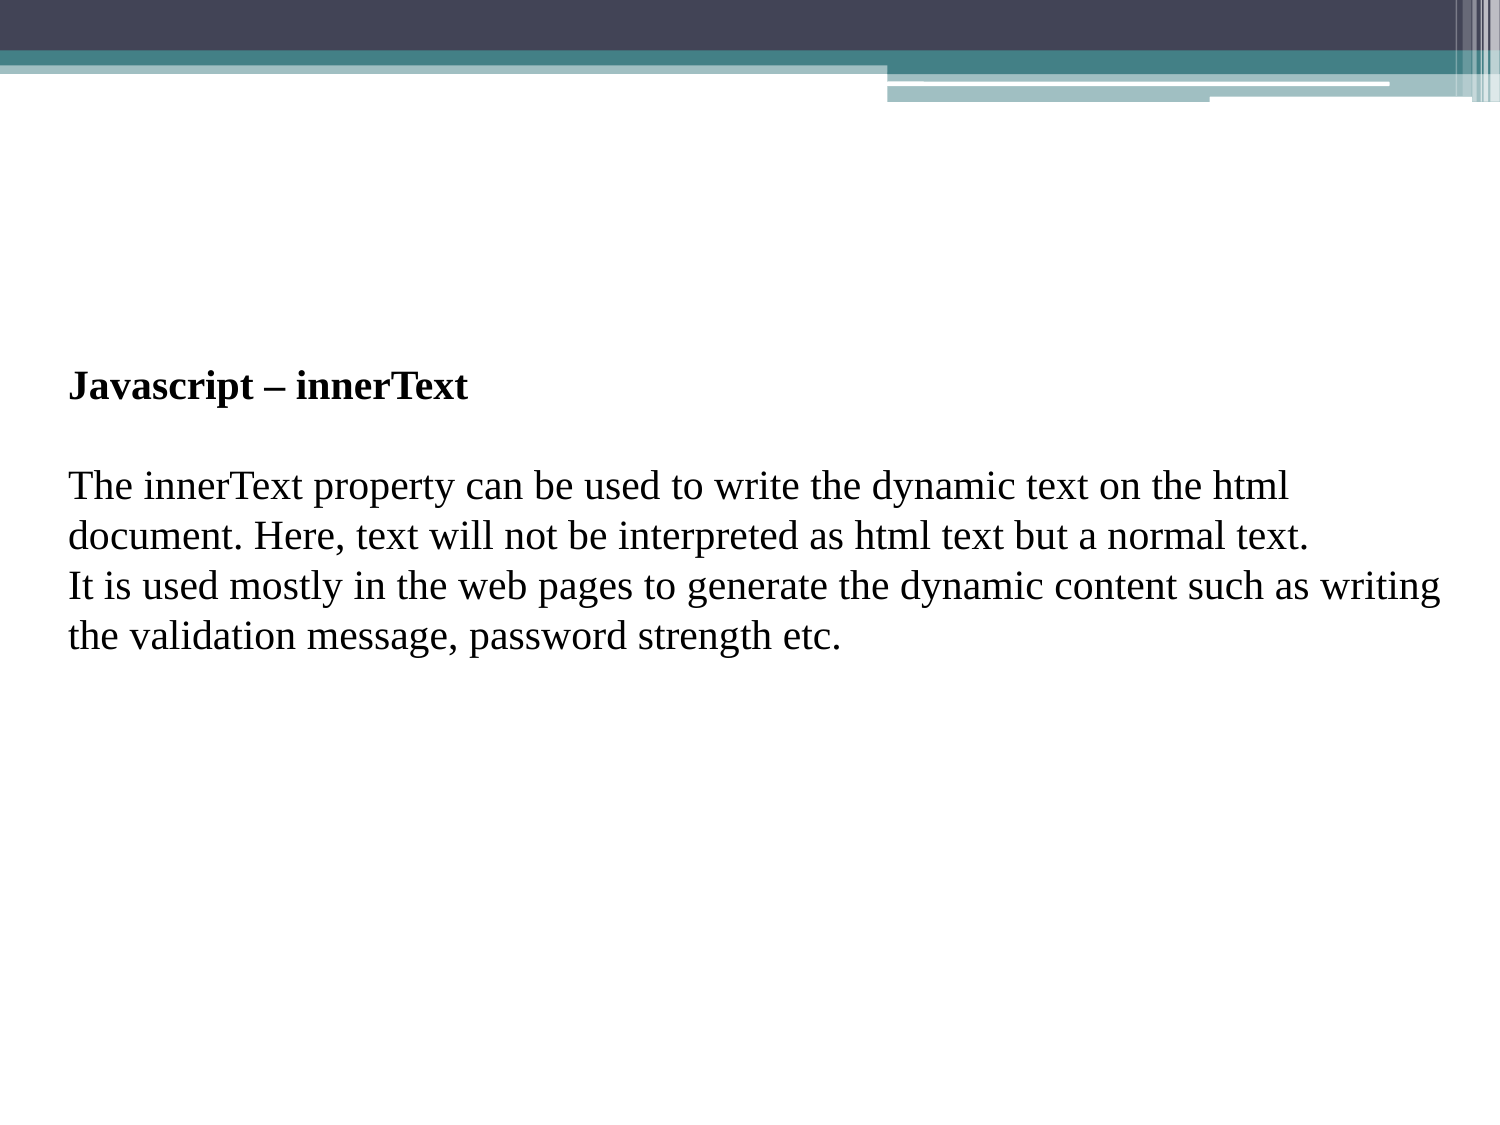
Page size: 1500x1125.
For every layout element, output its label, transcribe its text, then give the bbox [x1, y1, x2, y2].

text_box Javascript – innerText The innerText property can be used to write the dynamic text on the html document. Here, text will not be interpreted as html text but a normal text. It is used mostly in the web pages to generate the dynamic content such as writing the validation message, password strength etc. [53, 350, 1471, 666]
